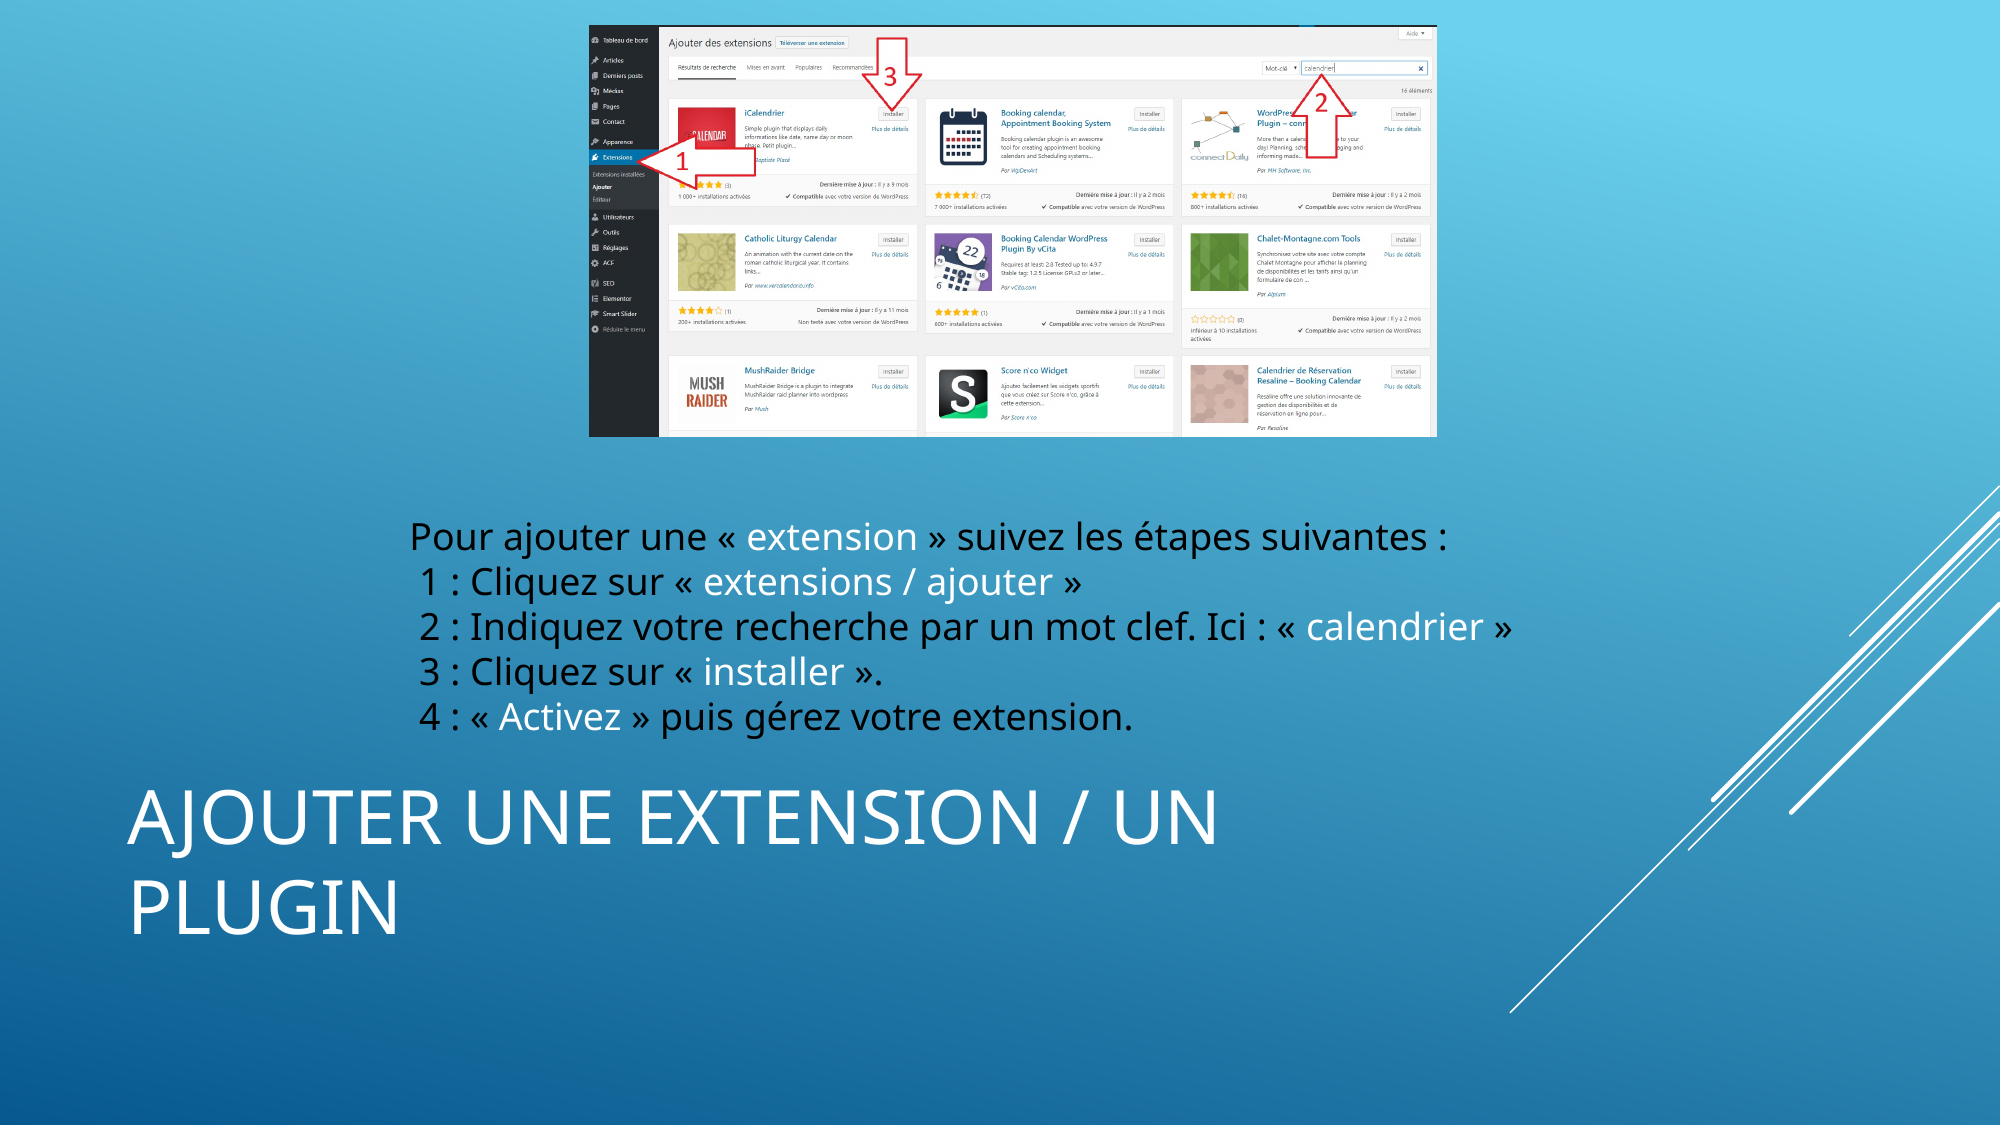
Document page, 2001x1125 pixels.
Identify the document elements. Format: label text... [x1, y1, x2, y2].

title Ajouter une extension / un plugin [112, 736, 1513, 984]
text_box Pour ajouter une « extension » suivez les étapes suivantes : 1 : Cliquez sur « extensions / ajouter » 2 : Indiquez votre recherche par un mot clef. Ici : « calendrier » 3 : Cliquez sur « installer ». 4 : « Activez » puis gérez votre extension. [394, 505, 1529, 746]
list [589, 25, 1437, 437]
